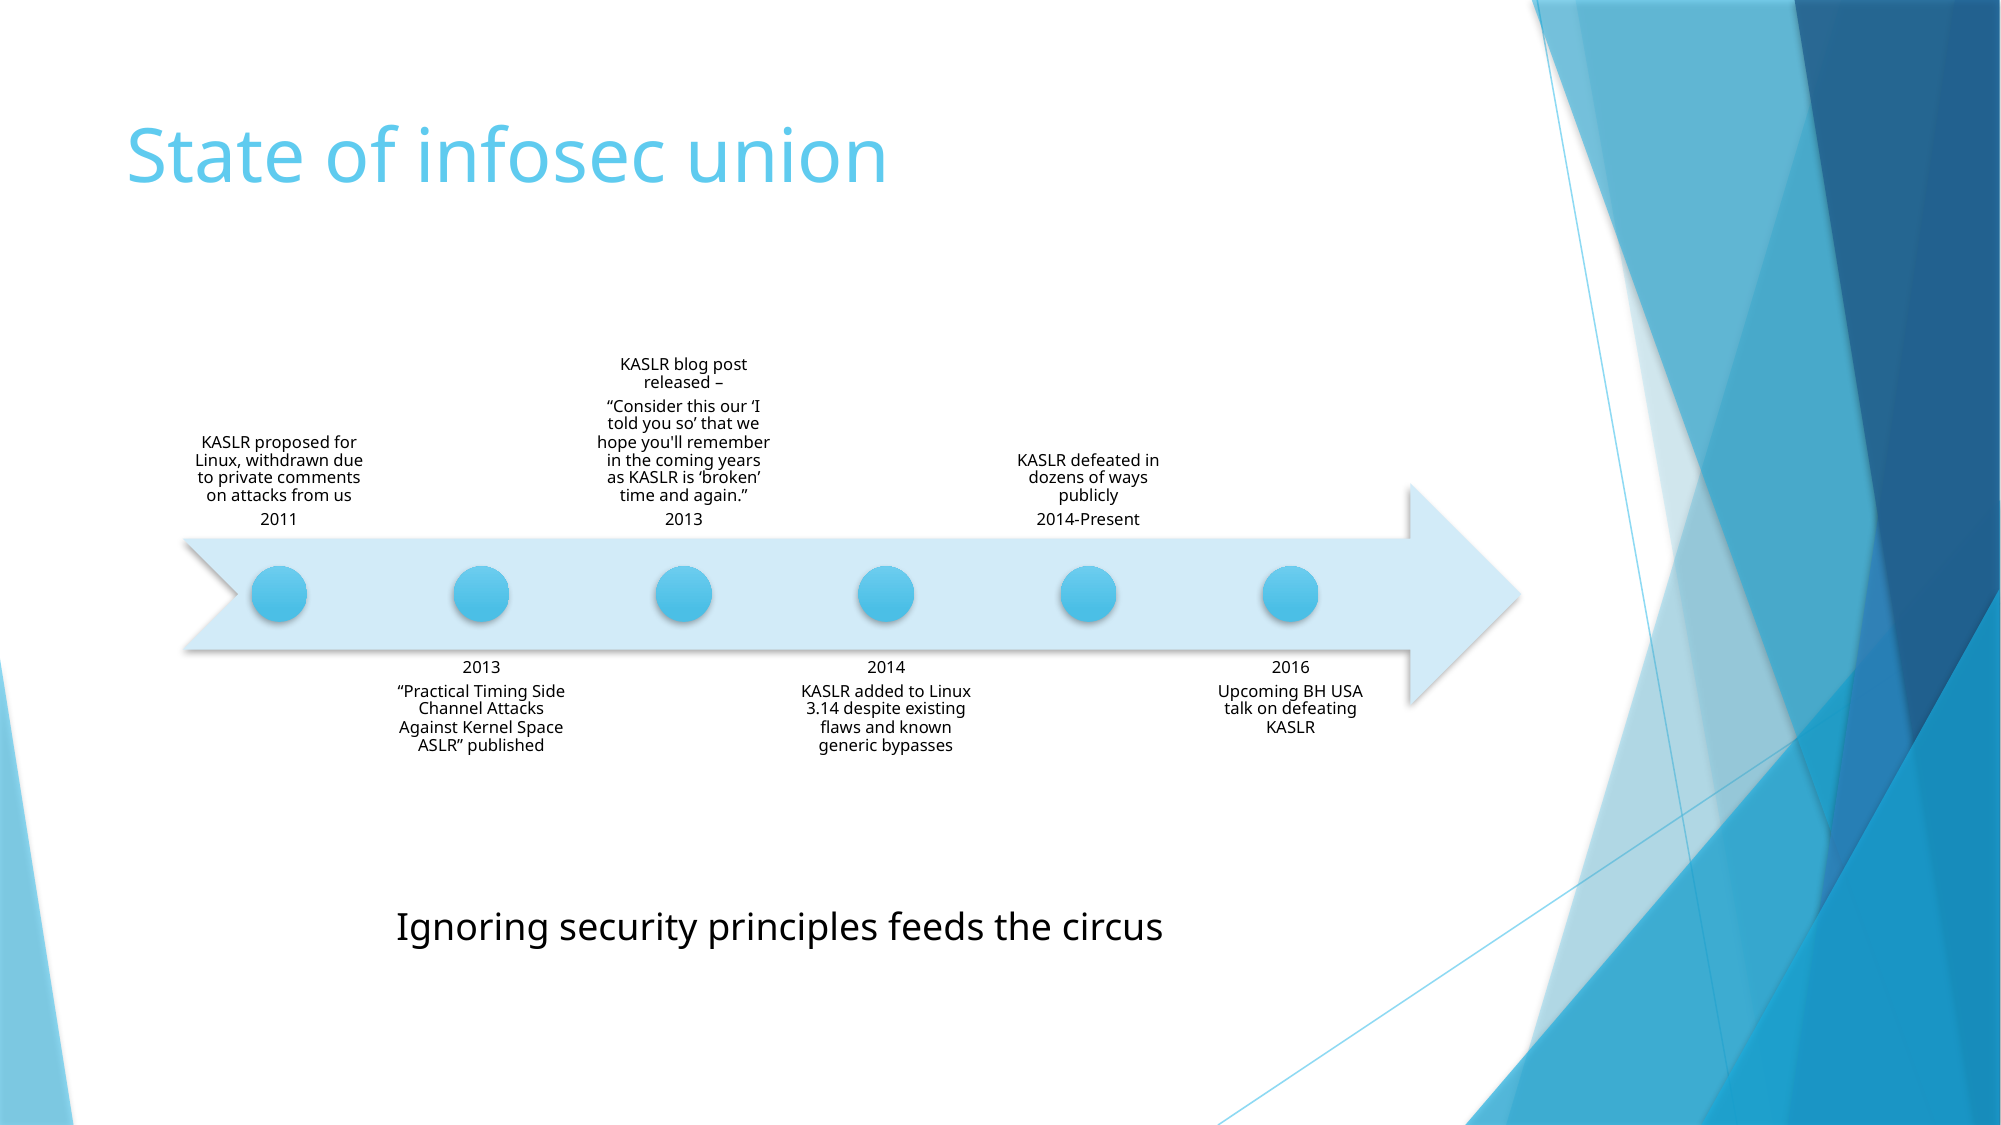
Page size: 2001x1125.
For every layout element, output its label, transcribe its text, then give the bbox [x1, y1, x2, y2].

text_box Ignoring security principles feeds the circus [381, 895, 1180, 956]
title State of infosec union [111, 99, 1522, 317]
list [182, 316, 1522, 873]
